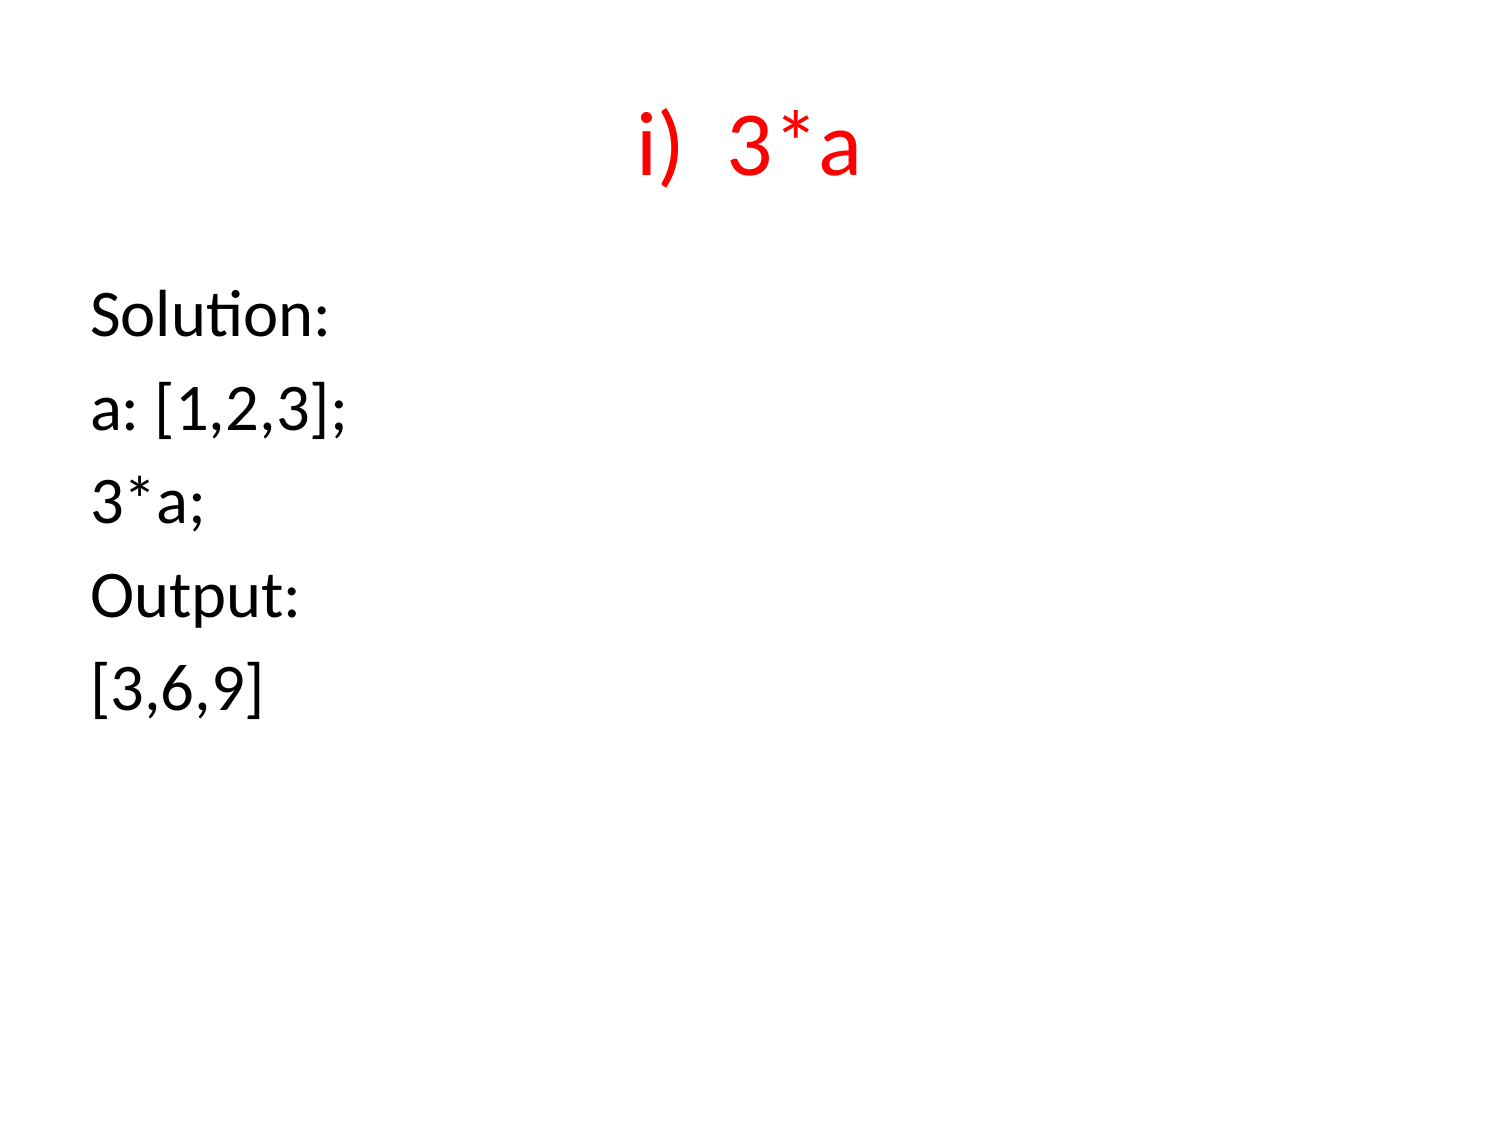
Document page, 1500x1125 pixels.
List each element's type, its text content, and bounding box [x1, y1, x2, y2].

list Solution: a: [1,2,3]; 3*a; Output: [3,6,9] [75, 262, 1425, 1005]
title i) 3*a [75, 45, 1425, 233]
